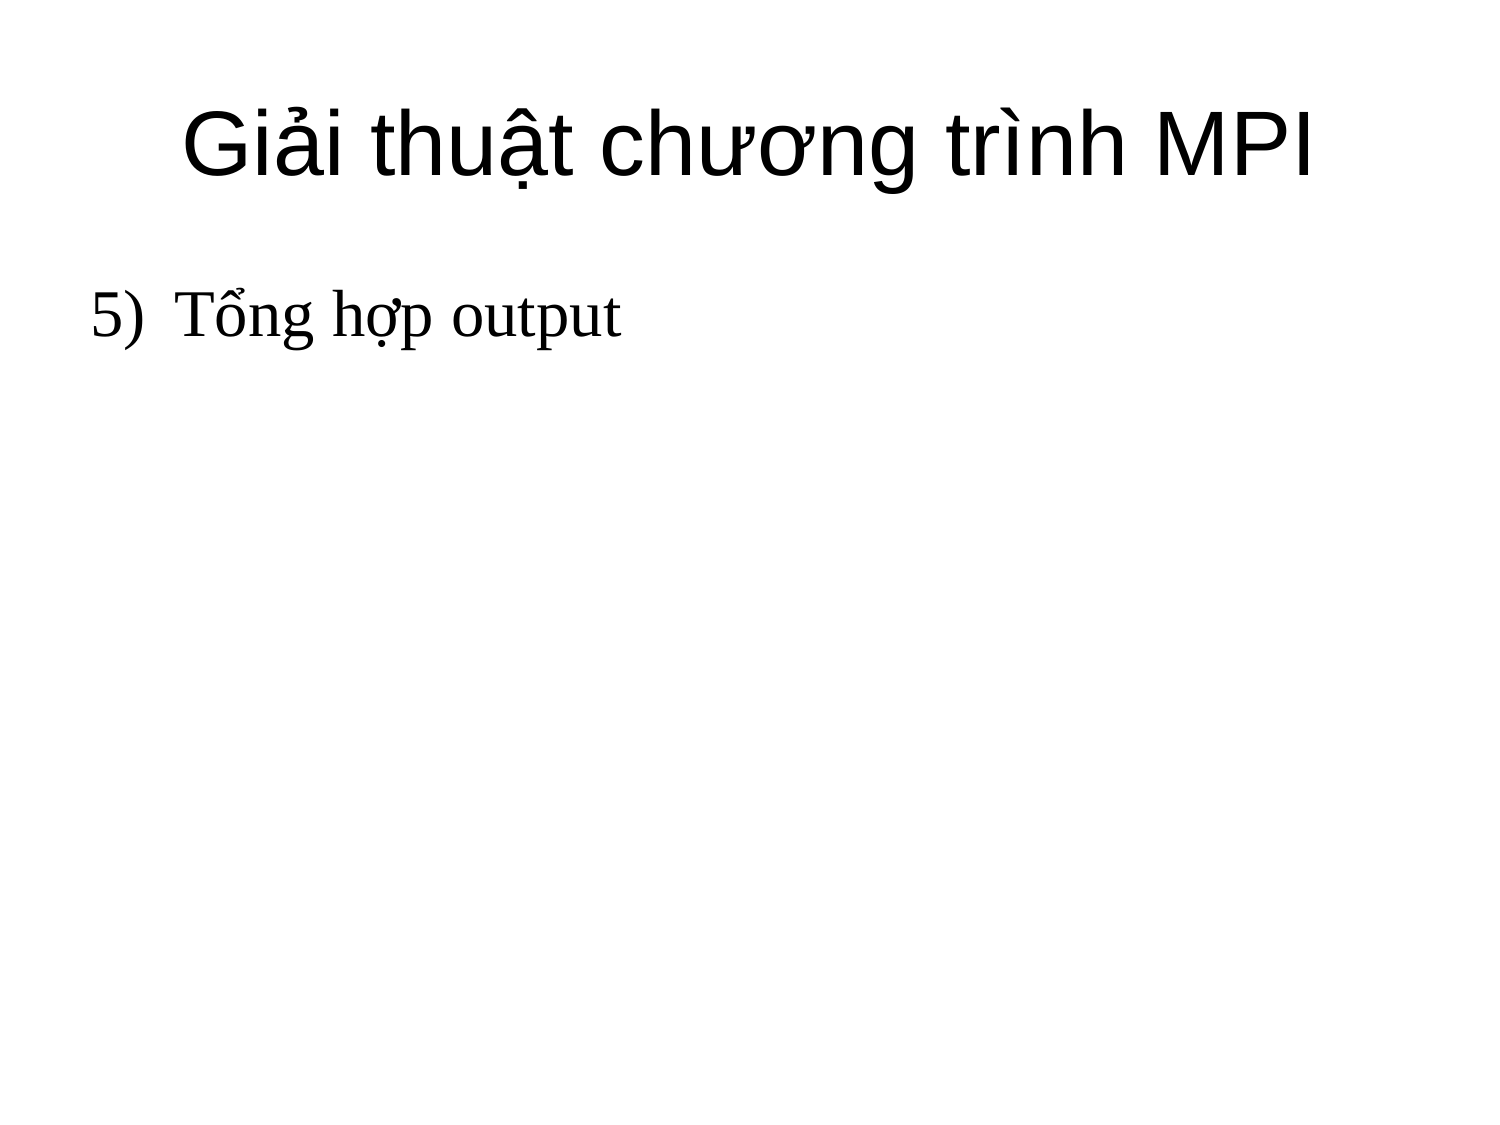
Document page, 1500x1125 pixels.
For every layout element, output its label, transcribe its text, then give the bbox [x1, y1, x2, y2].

list Tổng hợp output [75, 262, 1425, 1005]
title Giải thuật chương trình MPI [75, 45, 1425, 233]
